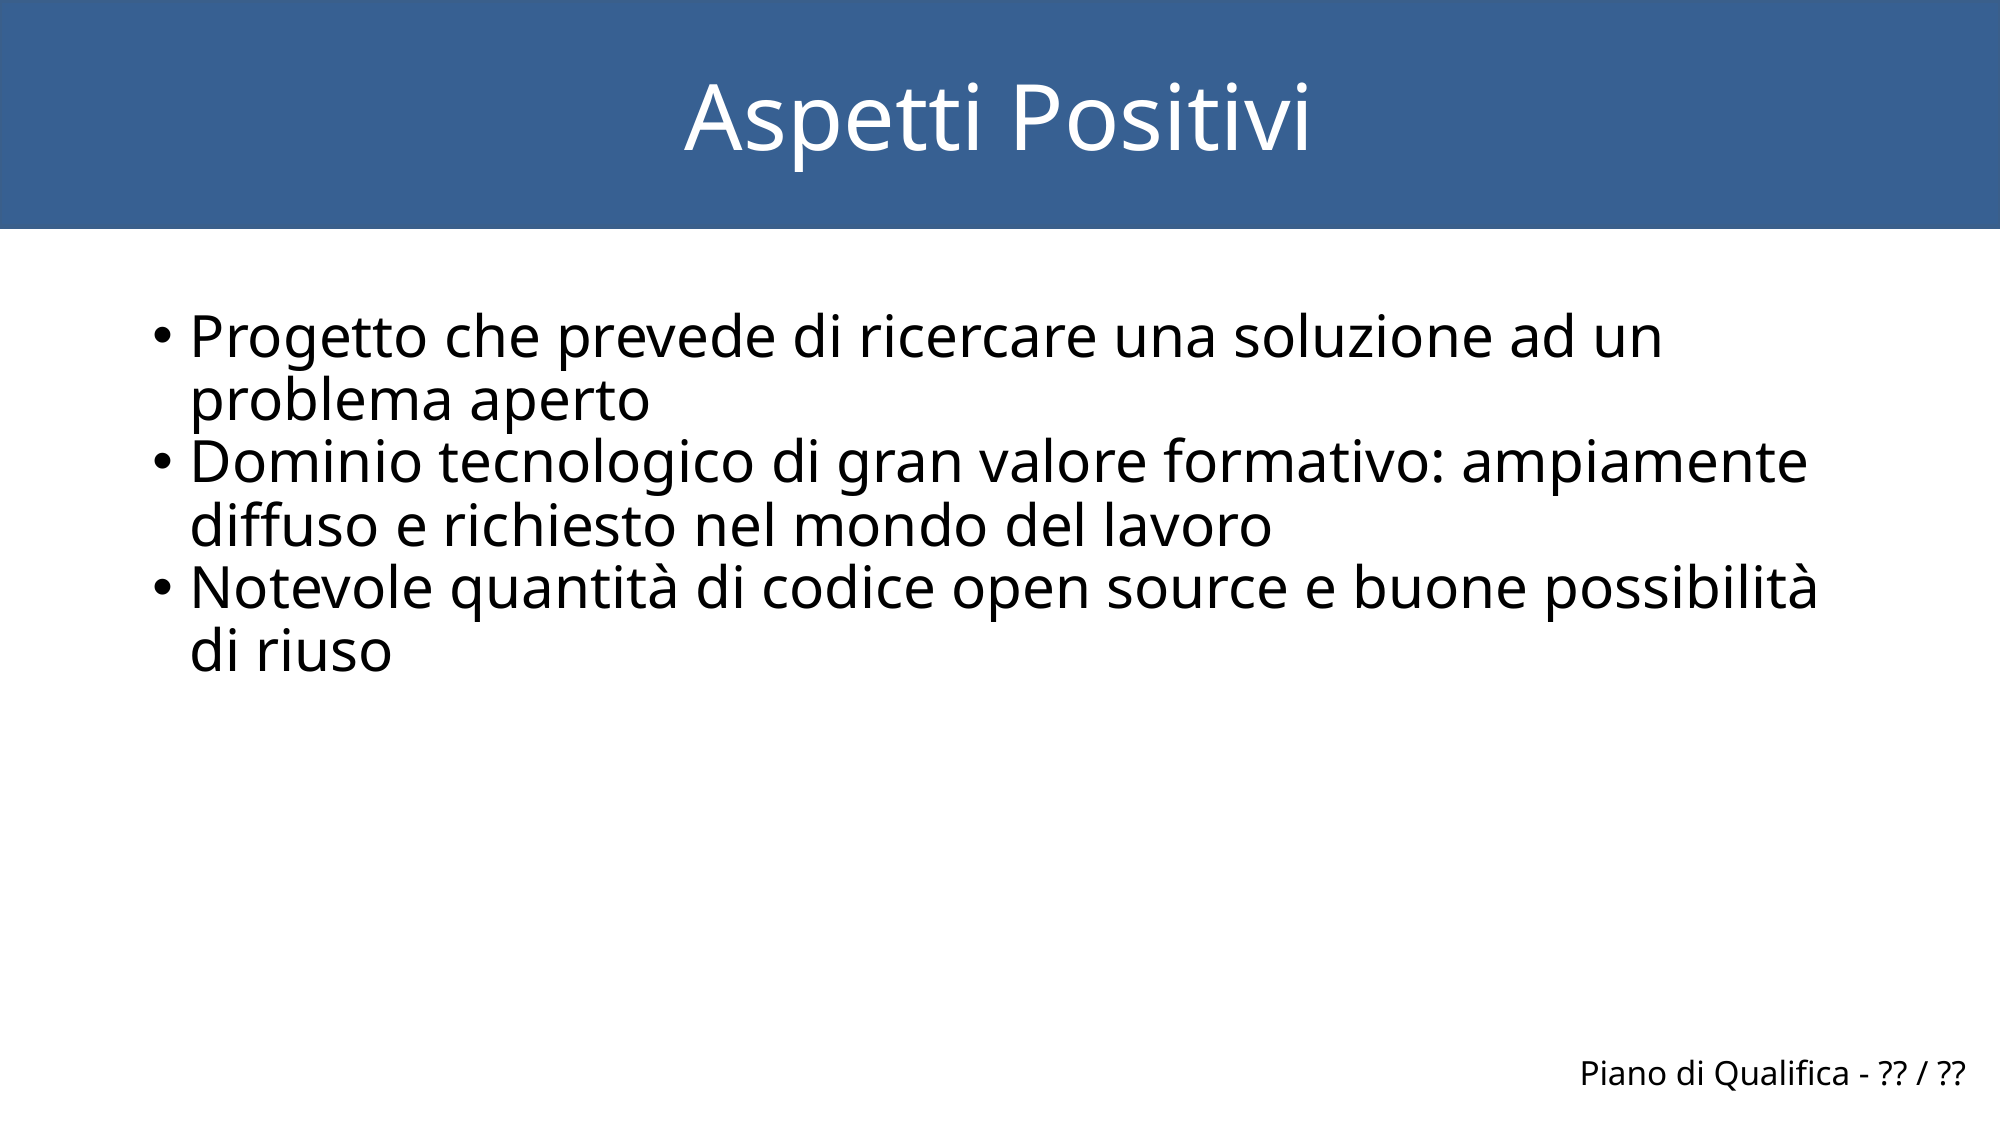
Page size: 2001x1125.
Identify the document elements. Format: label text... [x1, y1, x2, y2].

text_box Piano di Qualifica - ?? / ?? [1547, 1044, 1982, 1125]
text_box Aspetti Positivi [0, 0, 2000, 229]
text_box Progetto che prevede di ricercare una soluzione ad un problema aperto Dominio tecnologico di gran valore formativo: ampiamente diffuso e richiesto nel mondo del lavoro Notevole quantità di codice open source e buone possibilità di riuso [137, 299, 1863, 1014]
